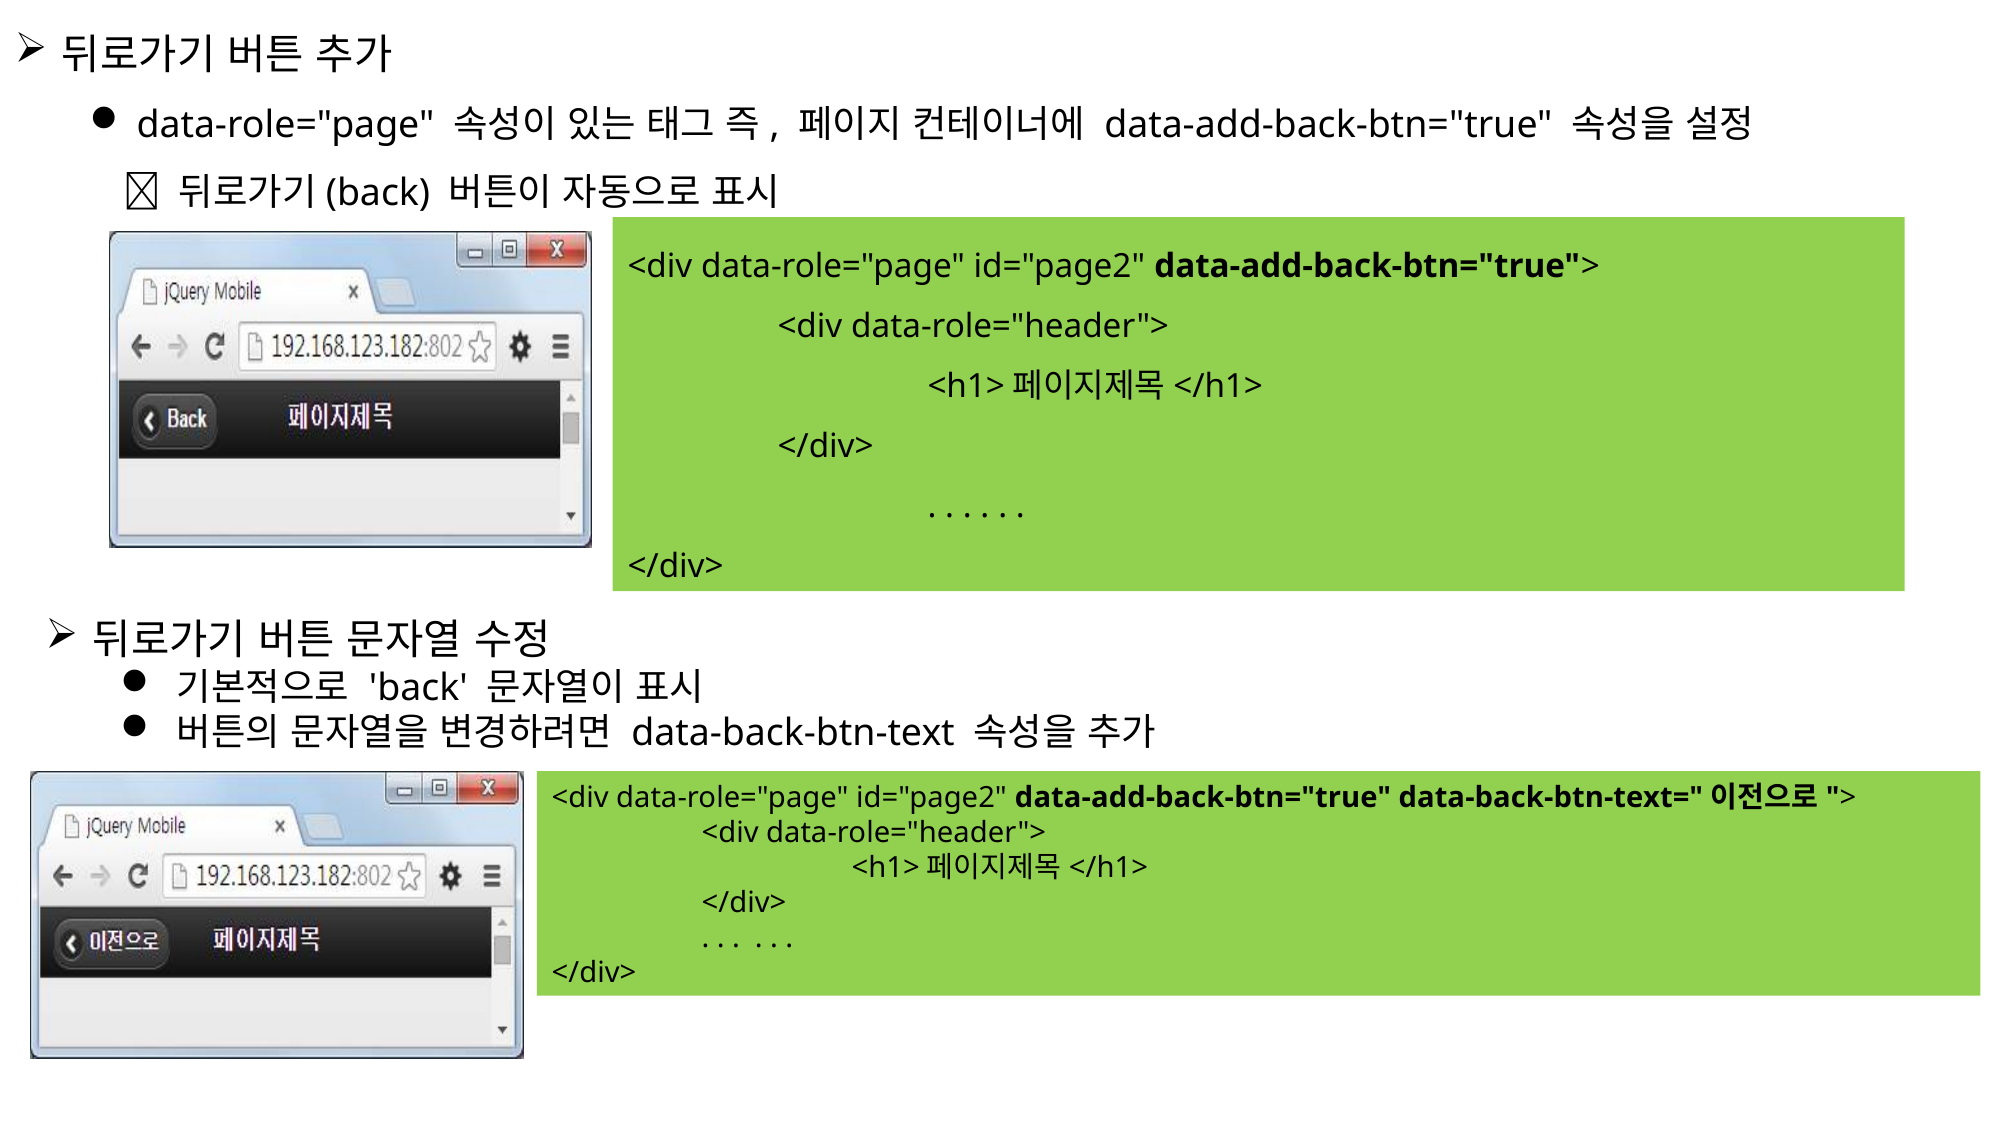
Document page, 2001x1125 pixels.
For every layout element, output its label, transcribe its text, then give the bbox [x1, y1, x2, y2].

text_box <div data-role="page" id="page2" data-add-back-btn="true"> <div data-role="header"> <h1>페이지제목</h1> </div> . . . . . . </div> [612, 217, 1905, 592]
picture [109, 231, 592, 548]
text_box <div data-role="page" id="page2" data-add-back-btn="true" data-back-btn-text="이전으로"> <div data-role="header"> <h1>페이지제목</h1> </div> . . . . . . </div> [536, 771, 1981, 996]
text_box 뒤로가기 버튼 추가 data-role="page" 속성이 있는 태그 즉, 페이지 컨테이너에 data-add-back-btn="true" 속성을 설정  뒤로가기(back) 버튼이 자동으로 표시 [0, 0, 1905, 220]
picture [30, 771, 524, 1059]
text_box 뒤로가기 버튼 문자열 수정 기본적으로 'back' 문자열이 표시 버튼의 문자열을 변경하려면 data-back-btn-text 속성을 추가 [30, 605, 1413, 761]
